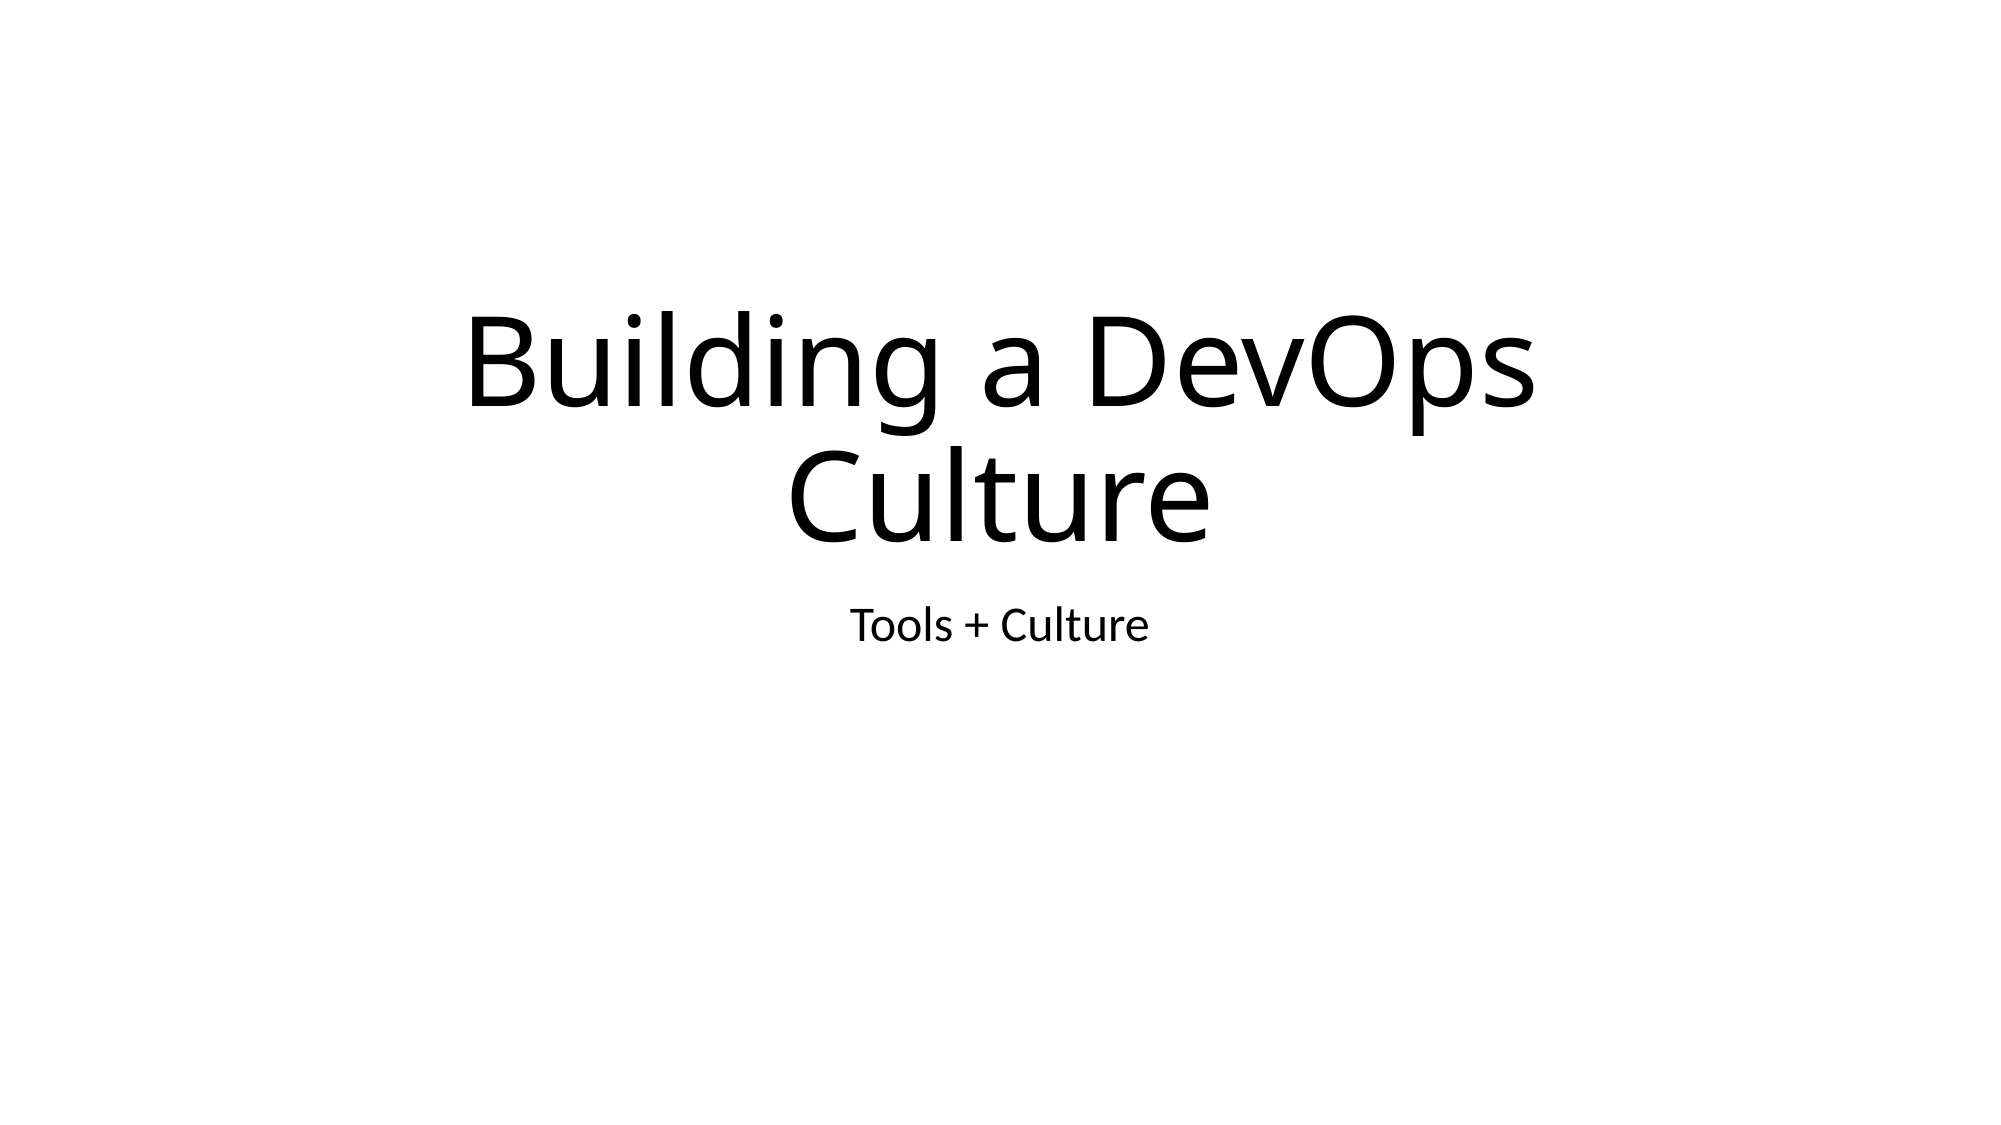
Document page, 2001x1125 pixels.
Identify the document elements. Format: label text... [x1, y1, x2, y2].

subtitle Tools + Culture [249, 590, 1750, 714]
title Building a DevOps Culture [249, 184, 1750, 576]
